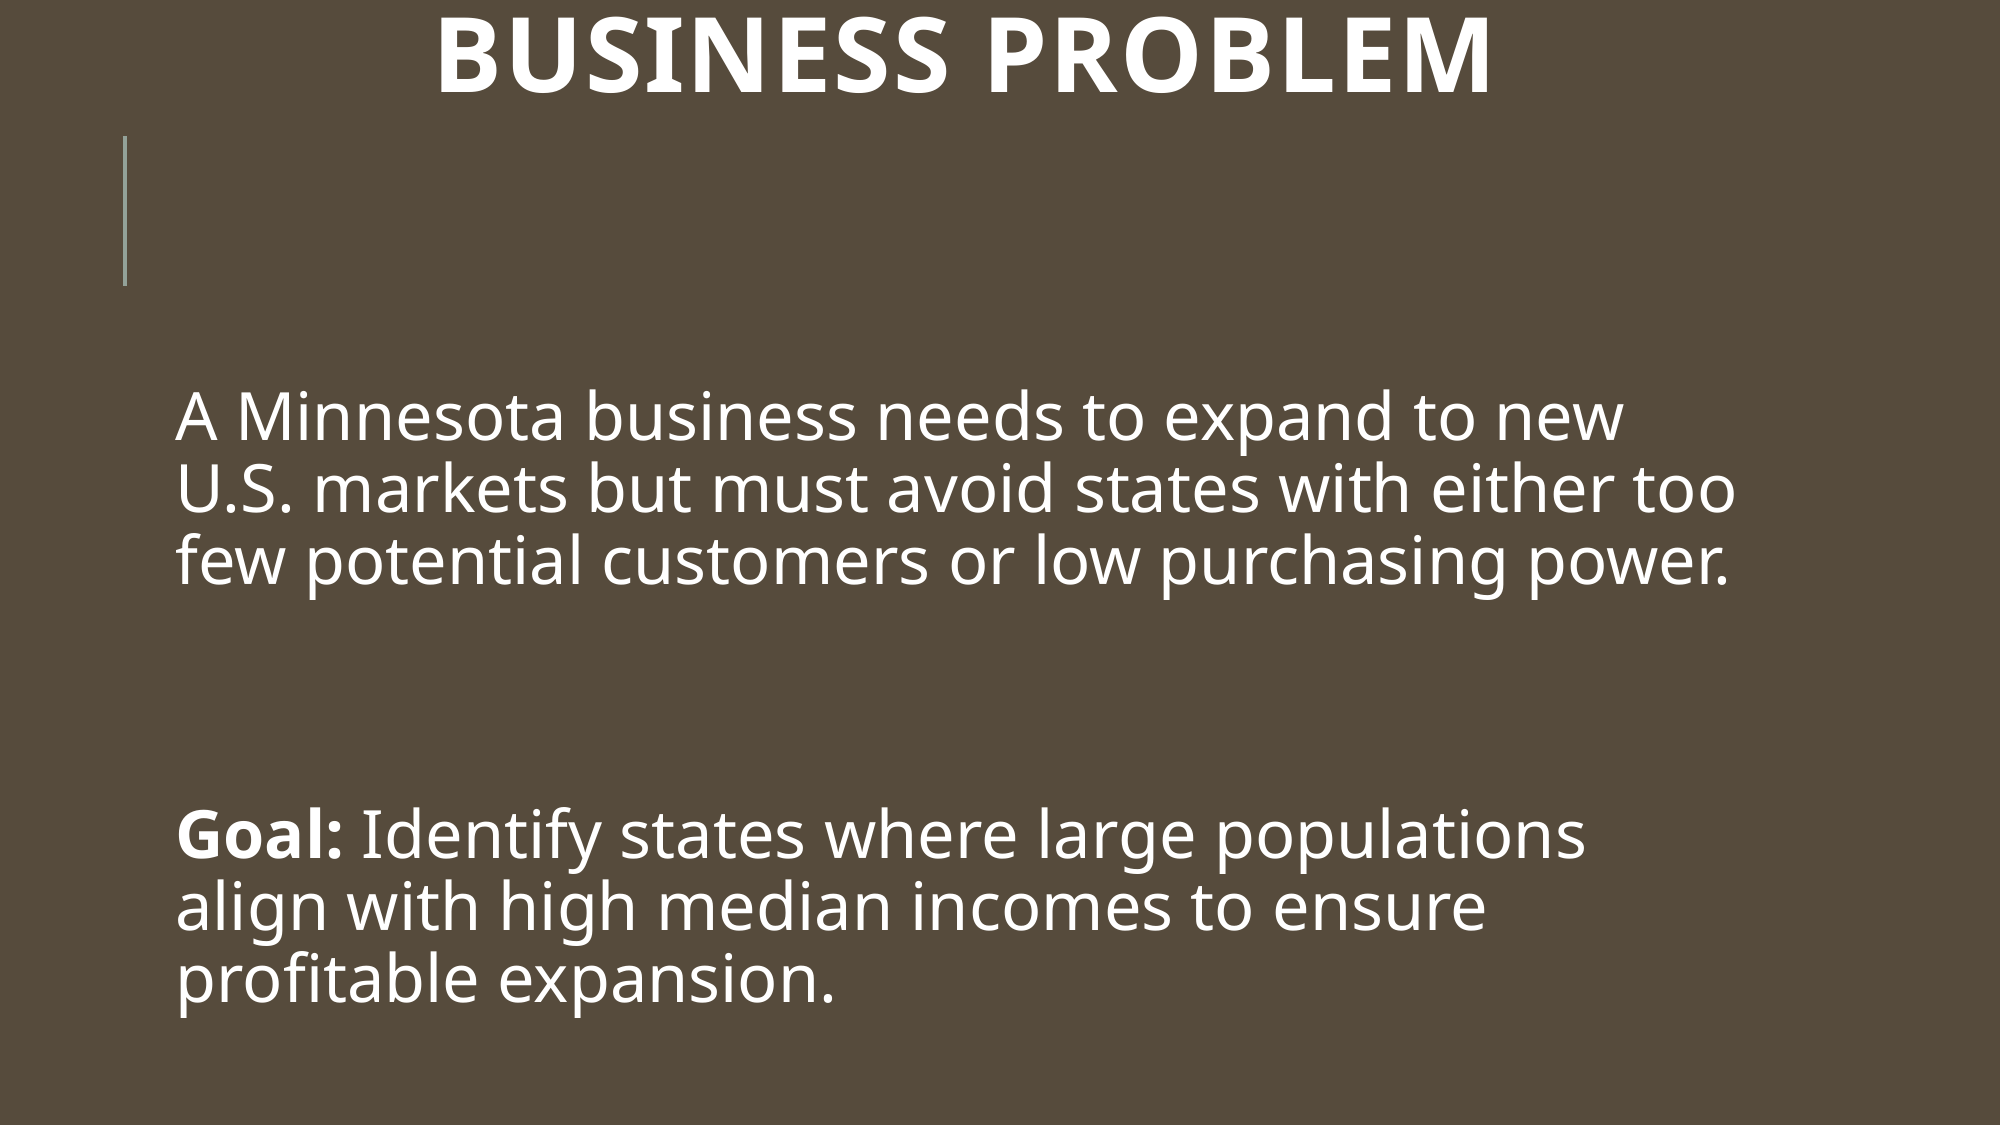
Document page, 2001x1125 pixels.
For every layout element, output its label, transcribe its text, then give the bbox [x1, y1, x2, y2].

title Business Problem [168, 0, 1763, 125]
list A Minnesota business needs to expand to new U.S. markets but must avoid states with either too few potential customers or low purchasing power. Goal: Identify states where large populations align with high median incomes to ensure profitable expansion. [168, 375, 1763, 1035]
